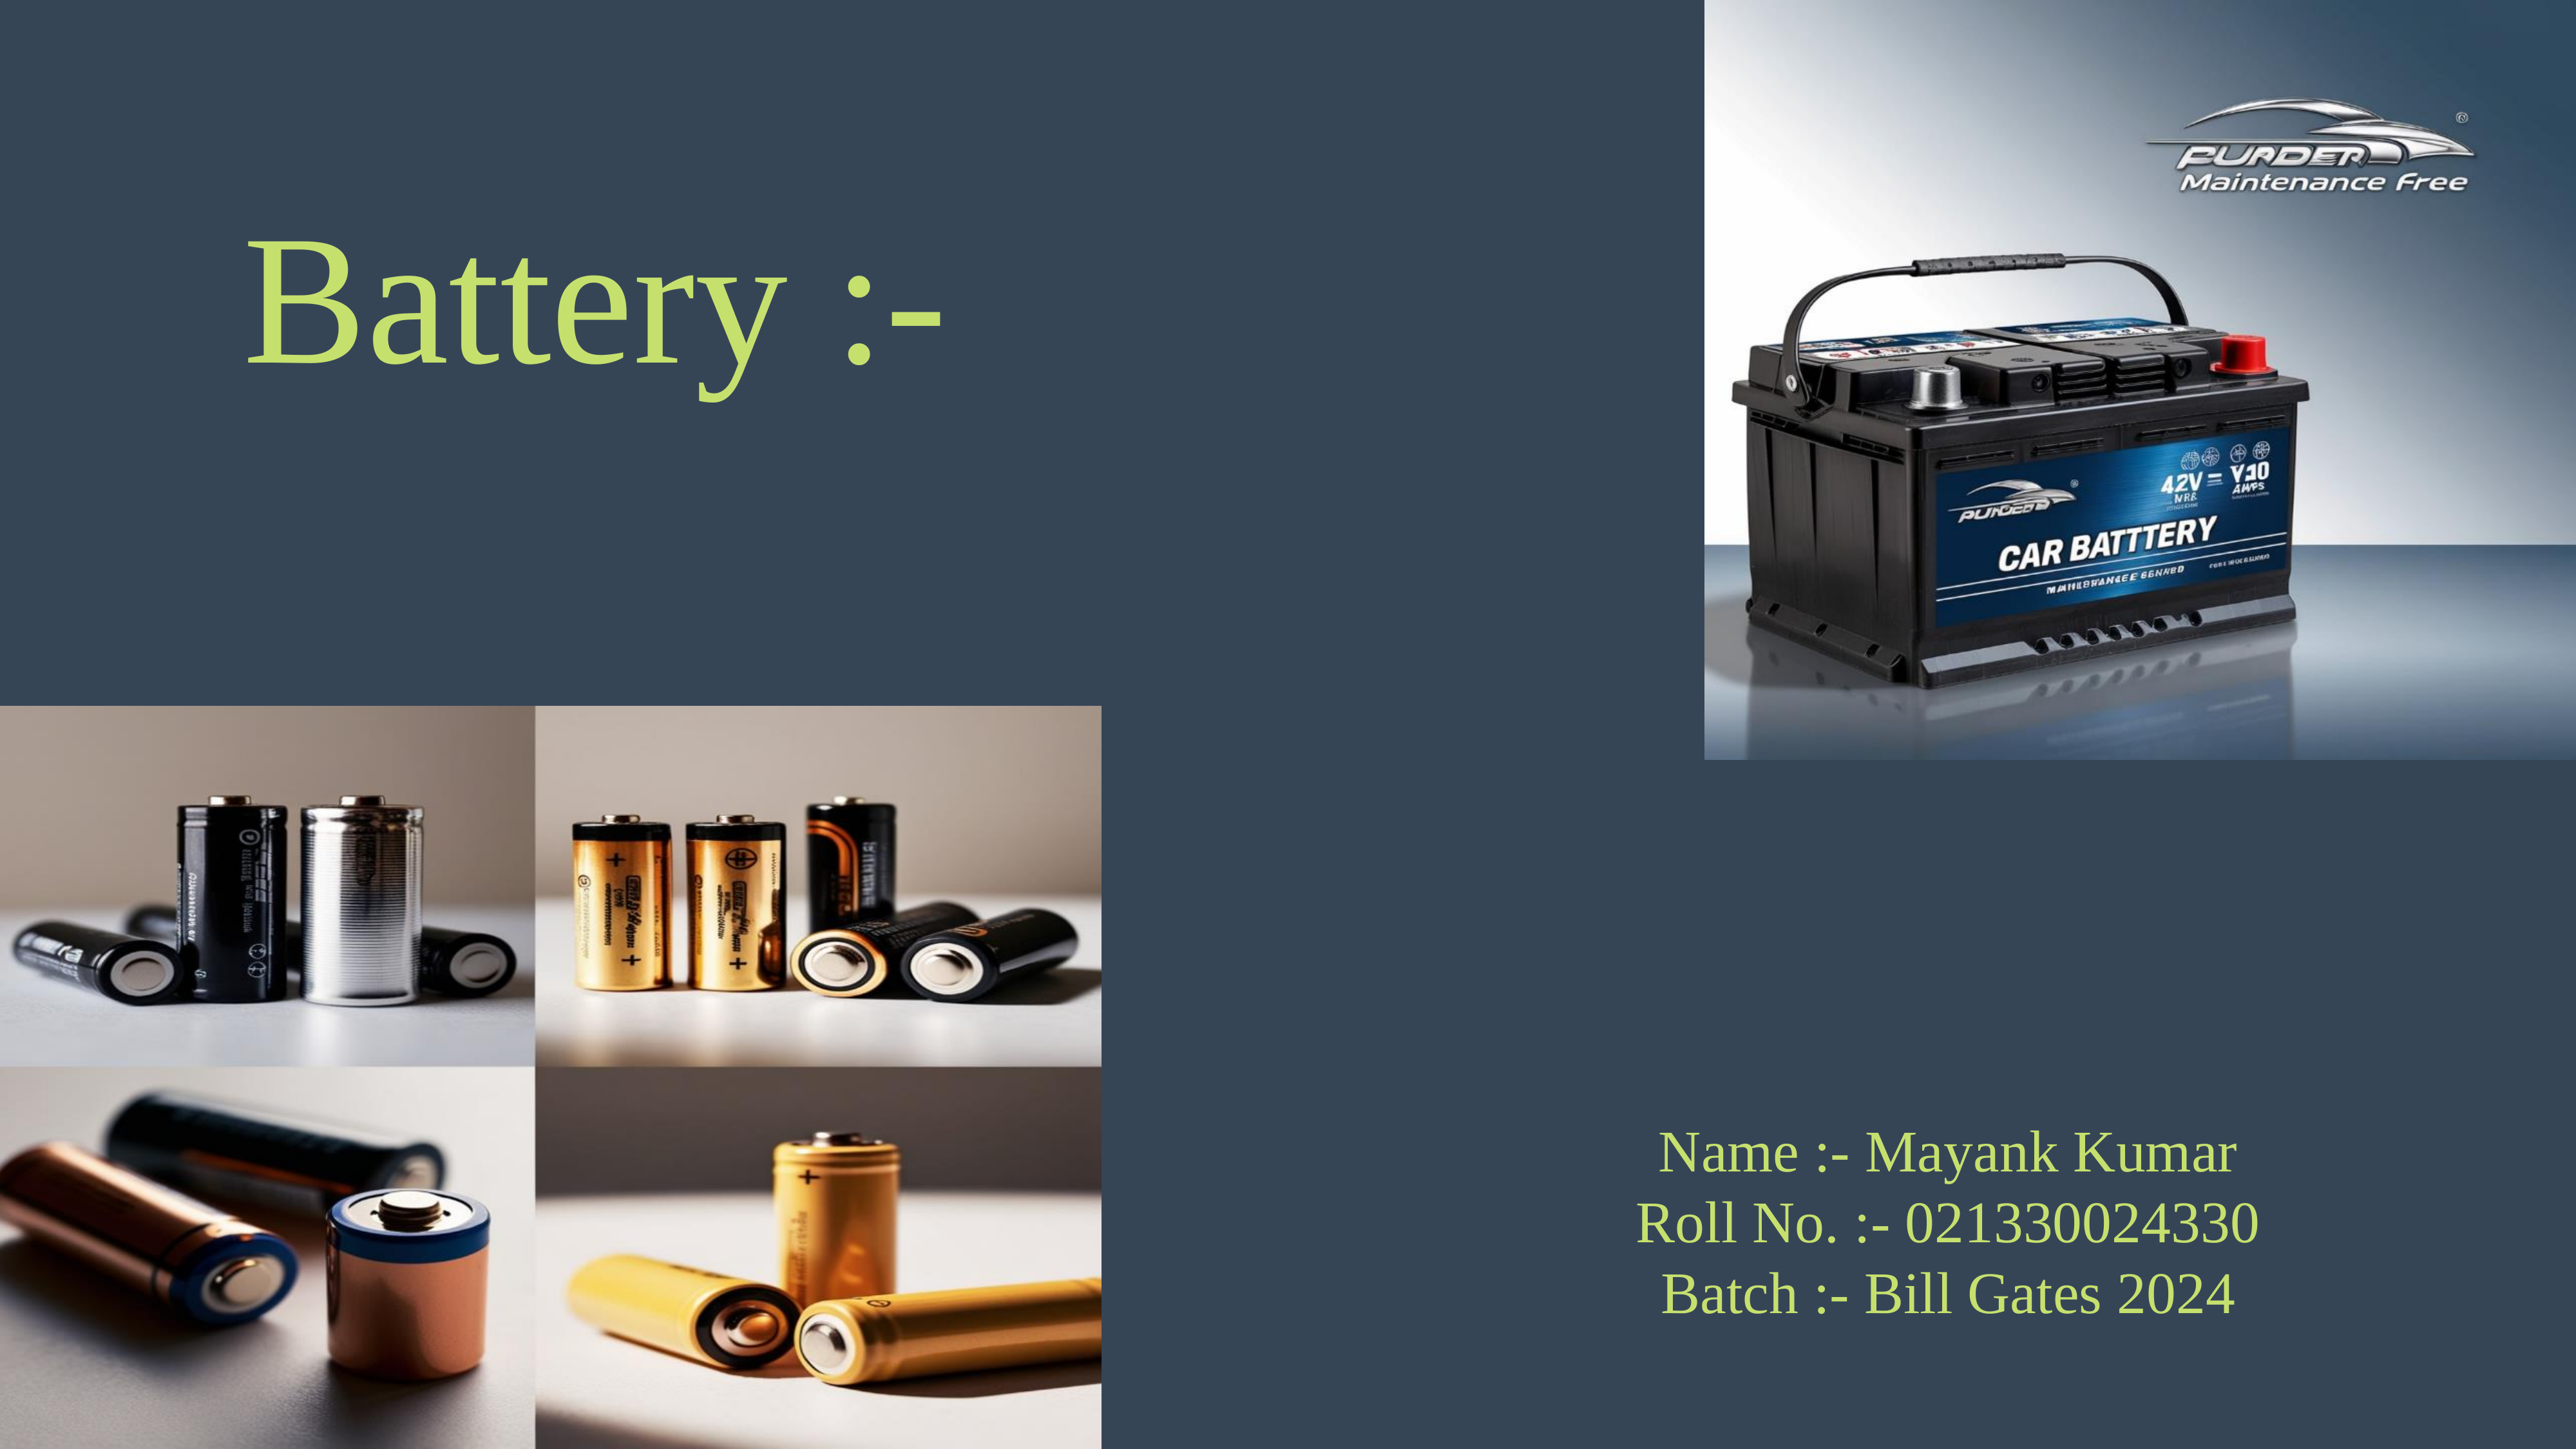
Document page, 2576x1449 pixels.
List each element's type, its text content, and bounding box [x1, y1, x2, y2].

picture [0, 706, 1102, 1449]
picture [1704, 0, 2576, 761]
text_box Name :- Mayank Kumar Roll No. :- 021330024330 Batch :- Bill Gates 2024 [1626, 1108, 2271, 1331]
text_box Battery :- [233, 173, 959, 405]
